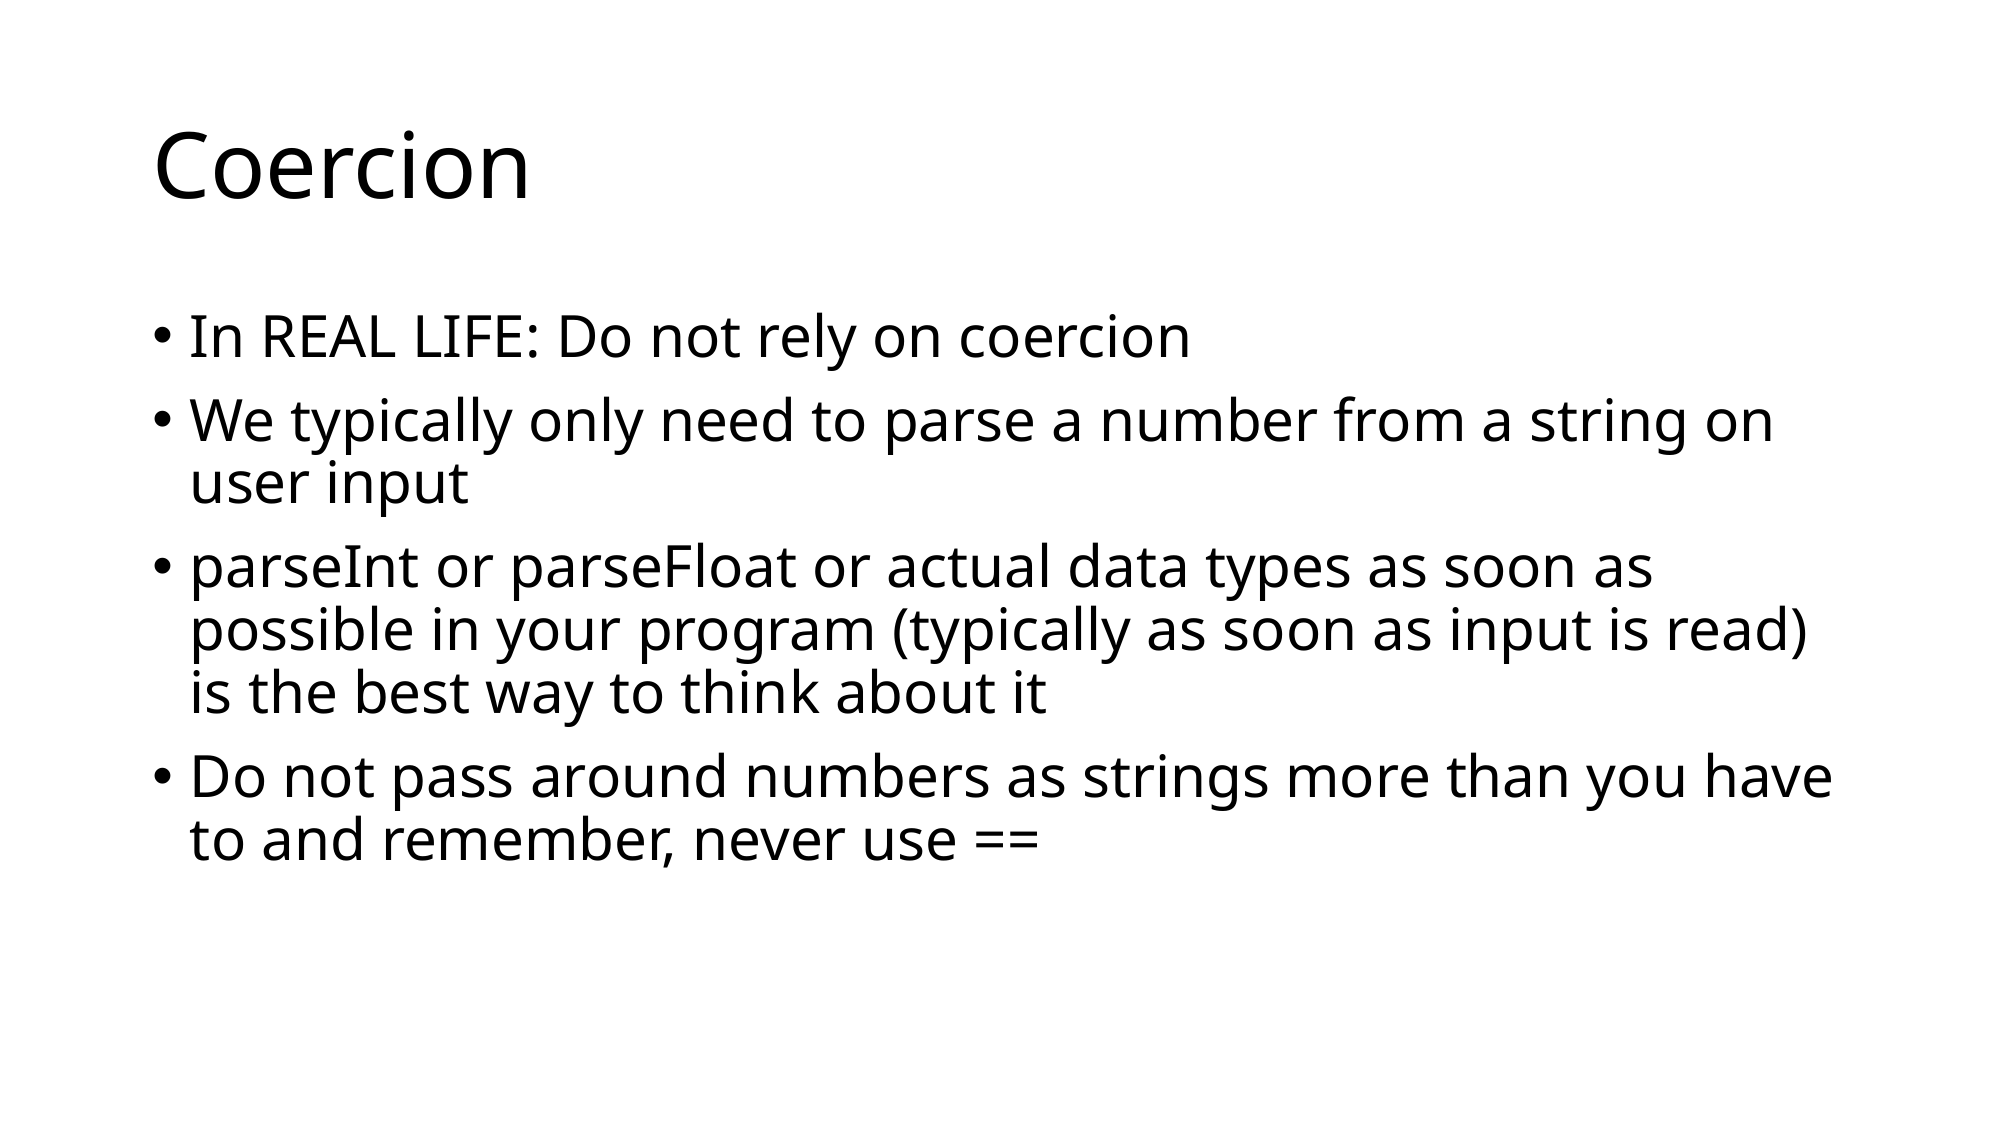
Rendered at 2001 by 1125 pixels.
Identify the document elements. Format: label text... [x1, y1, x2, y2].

title Coercion [137, 59, 1863, 278]
list In REAL LIFE: Do not rely on coercion We typically only need to parse a number from a string on user input parseInt or parseFloat or actual data types as soon as possible in your program (typically as soon as input is read) is the best way to think about it Do not pass around numbers as strings more than you have to and remember, never use == [137, 299, 1863, 1014]
